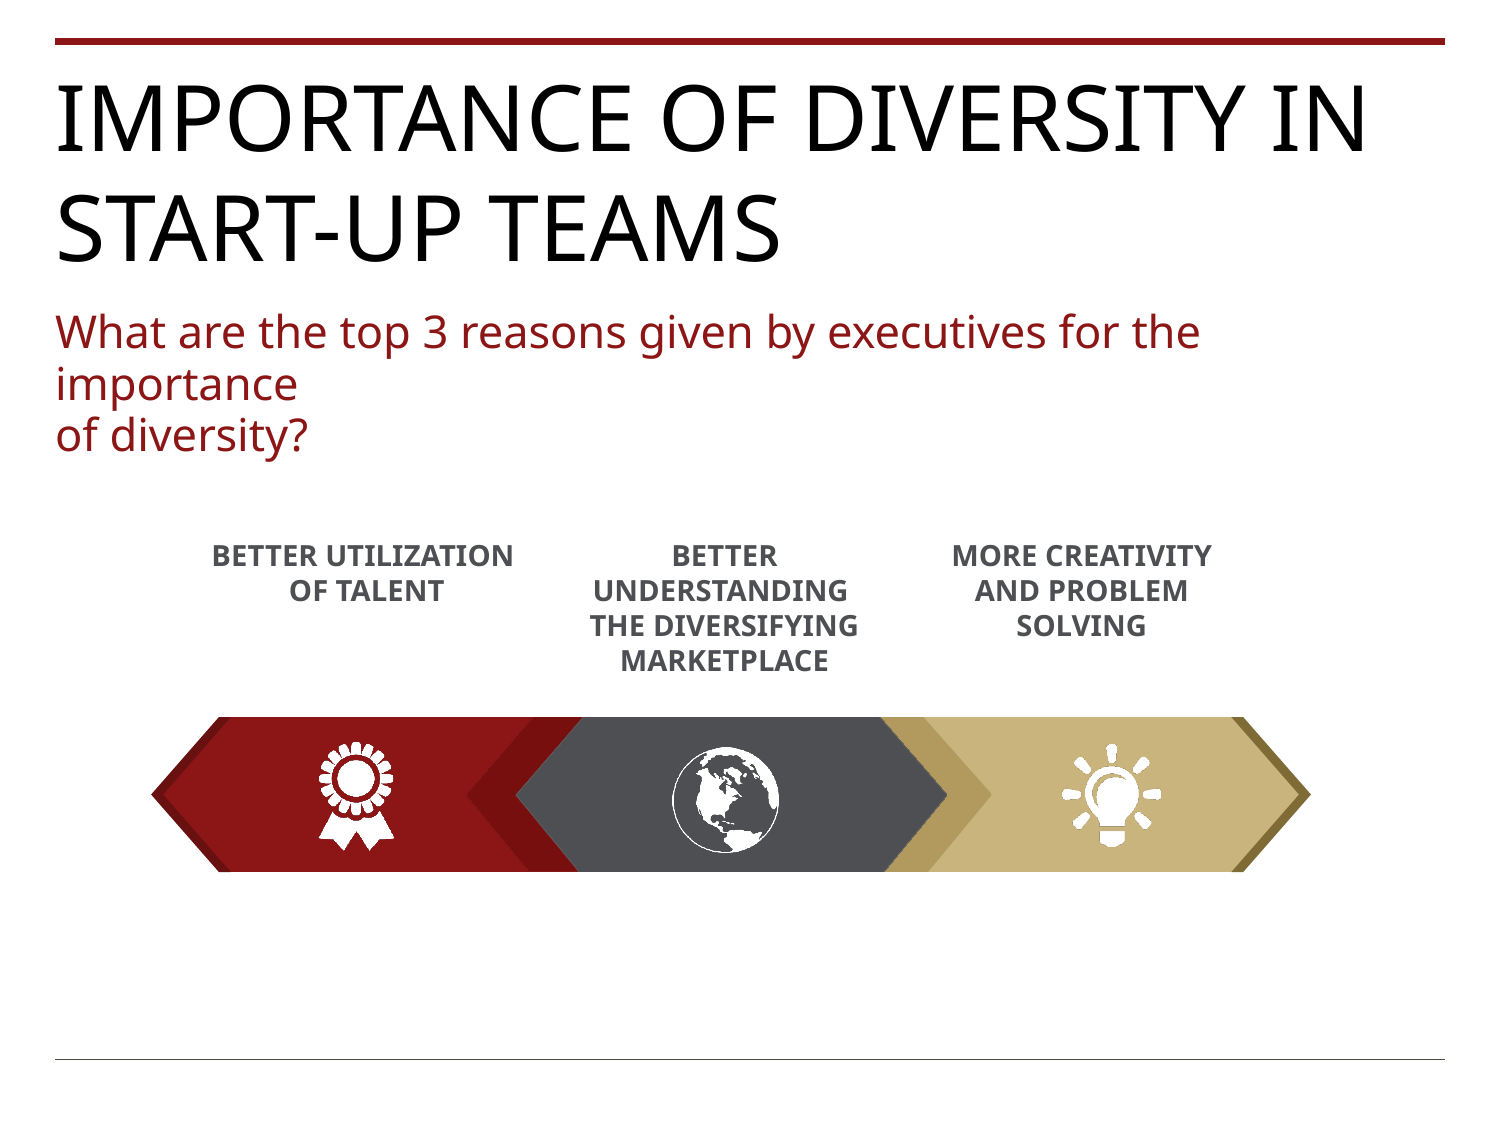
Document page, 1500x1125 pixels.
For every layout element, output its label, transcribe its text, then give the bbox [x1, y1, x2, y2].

picture [1061, 744, 1161, 847]
picture [671, 747, 780, 854]
text_box Better utilization of talent [199, 537, 535, 702]
text_box Better understanding the diversifying marketplace [562, 537, 887, 702]
text_box More creativity and problem solving [924, 537, 1239, 702]
list What are the top 3 reasons given by executives for the importance of diversity? [55, 307, 1445, 413]
title Importance of Diversity in START-up Teams [55, 51, 1445, 118]
picture [318, 738, 398, 853]
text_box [133, 716, 1367, 873]
